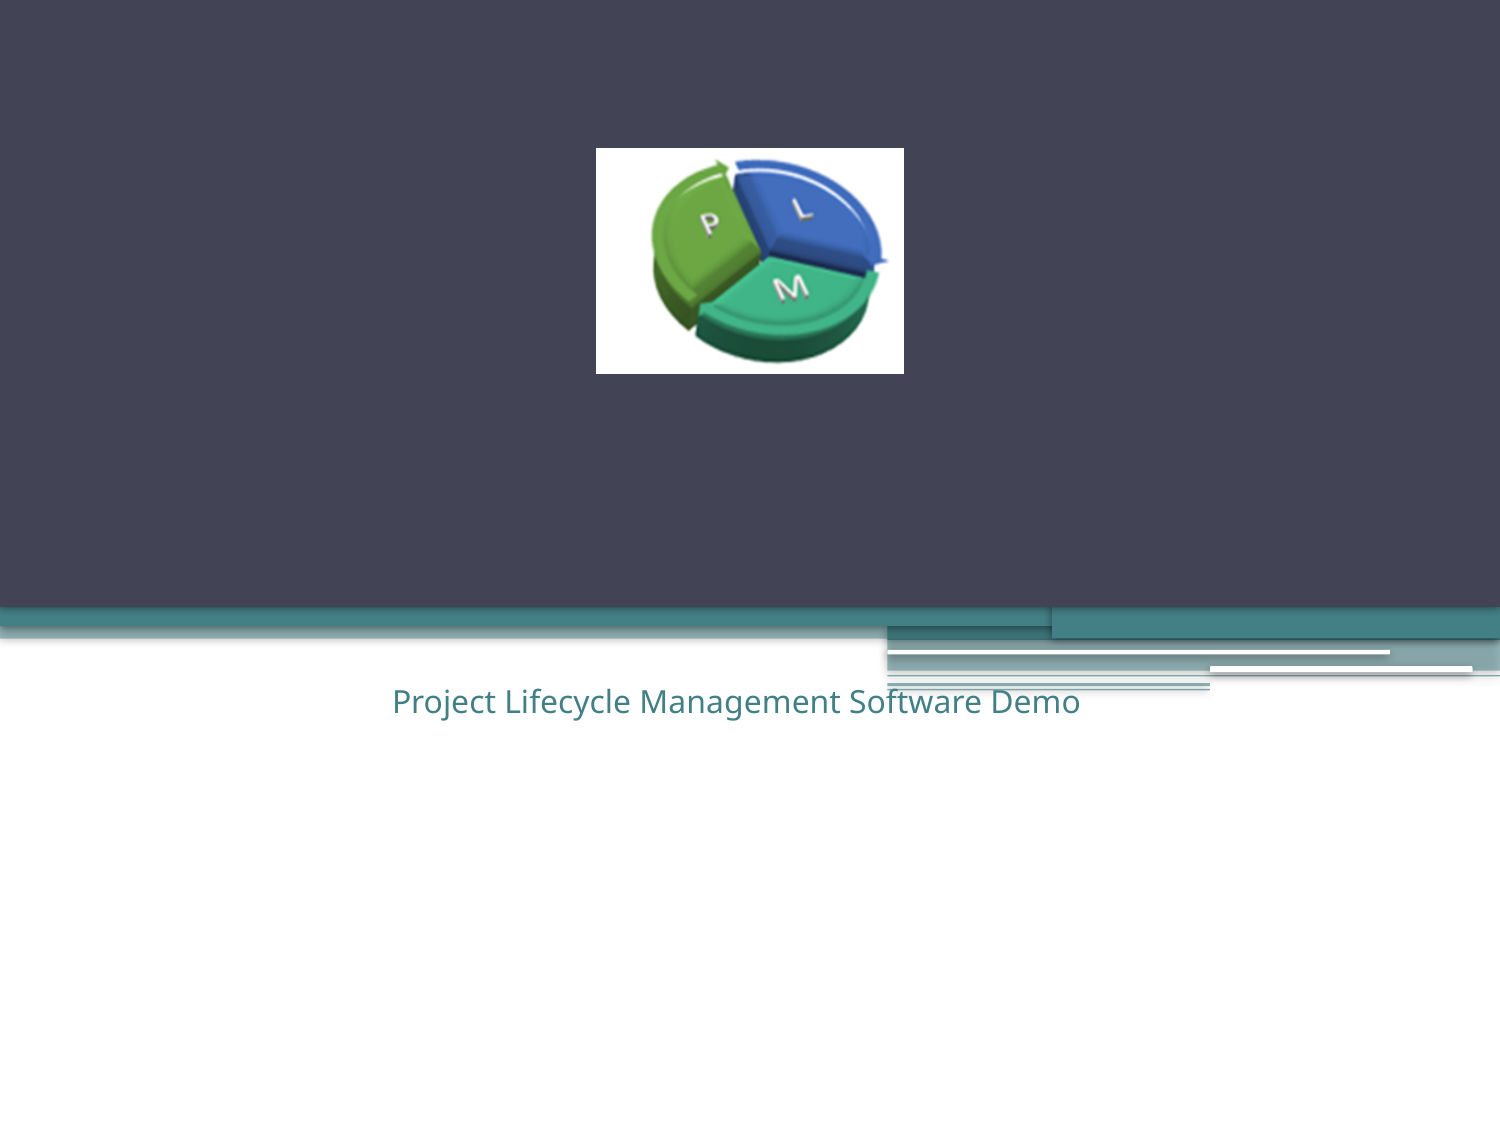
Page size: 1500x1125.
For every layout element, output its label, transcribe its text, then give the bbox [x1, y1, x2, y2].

title Project Lifecycle Management Software Demo [88, 172, 1377, 728]
picture [596, 148, 904, 374]
